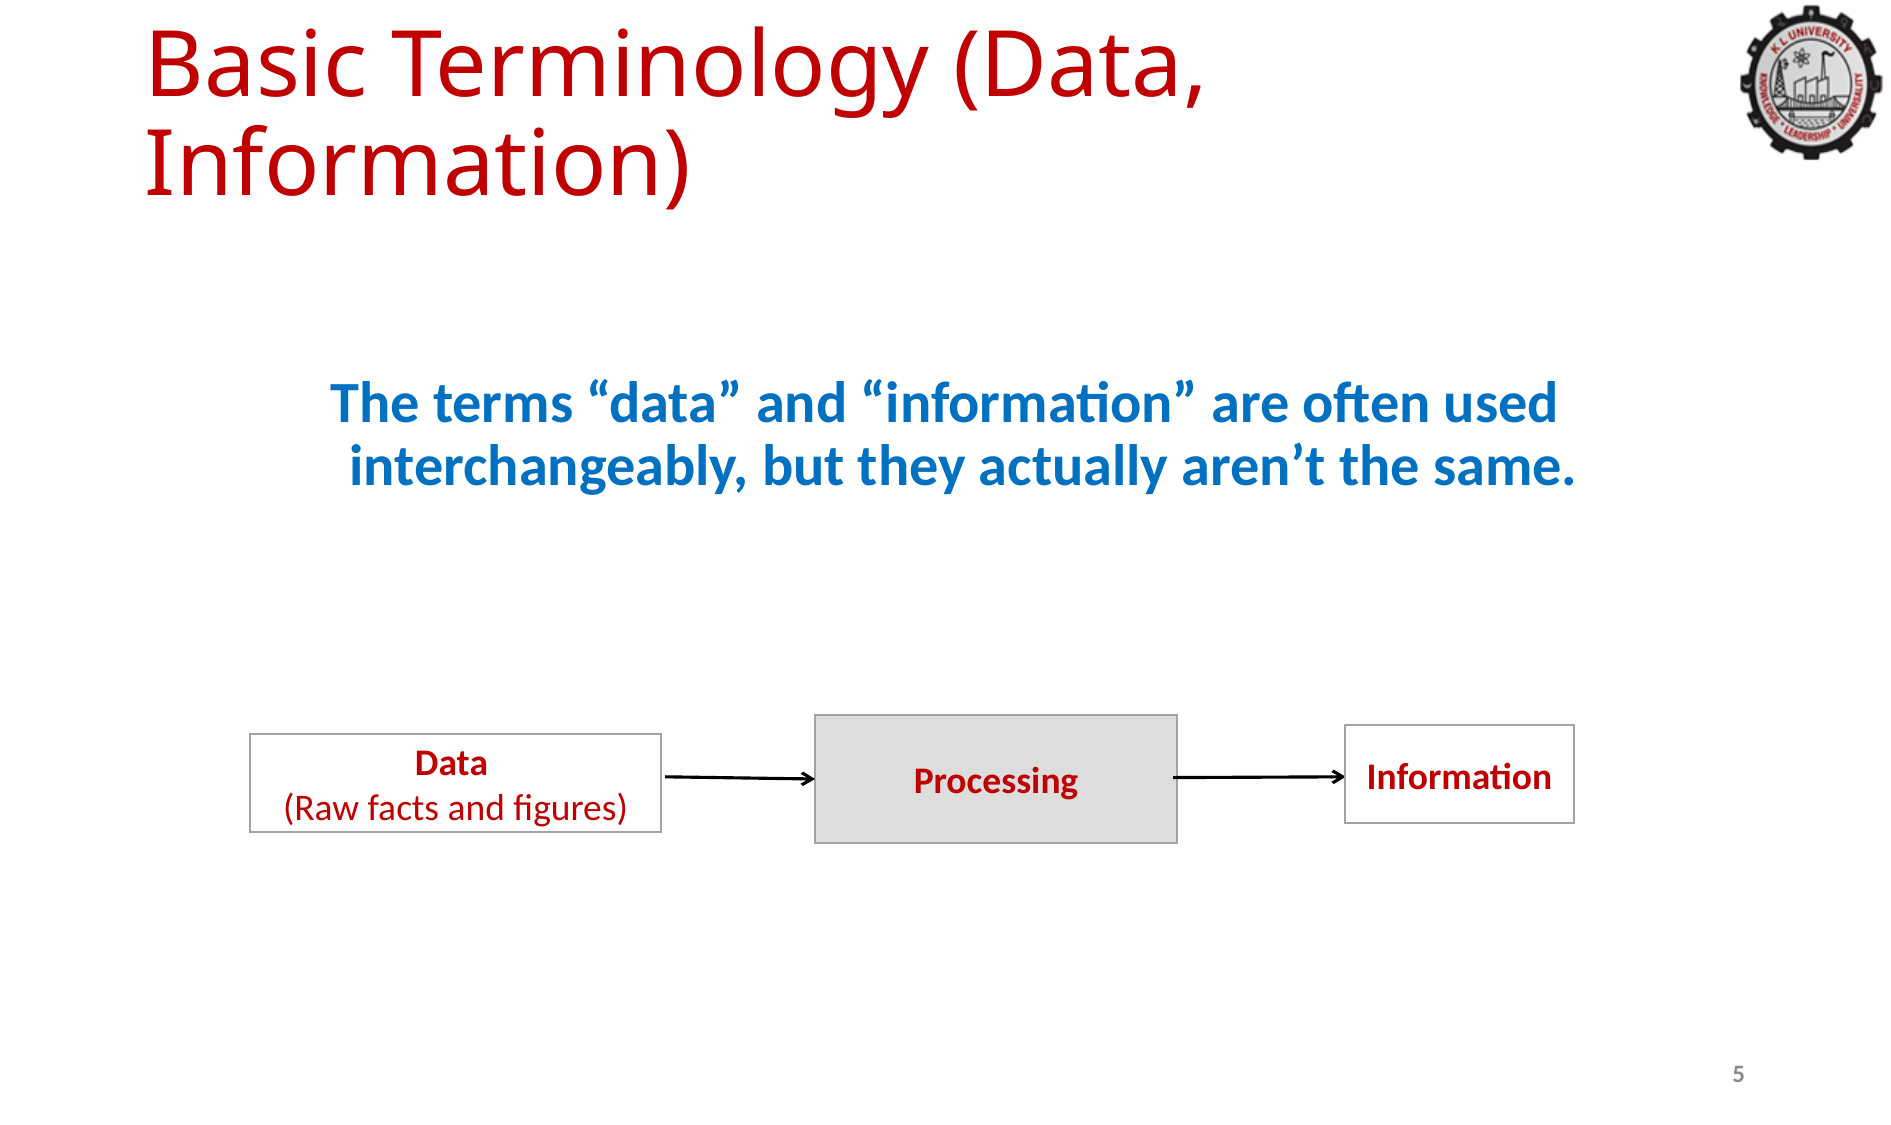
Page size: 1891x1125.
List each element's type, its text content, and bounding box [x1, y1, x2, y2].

text_box Processing [814, 714, 1178, 844]
slide_number 5 [1650, 1042, 1761, 1103]
text_box Information [1344, 724, 1575, 824]
text_box Data (Raw facts and figures) [249, 733, 662, 833]
list The terms “data” and “information” are often used interchangeably, but they actually aren’t the same. [129, 189, 1761, 599]
title Basic Terminology (Data, Information) [129, 59, 1761, 173]
picture [1727, 0, 1890, 173]
